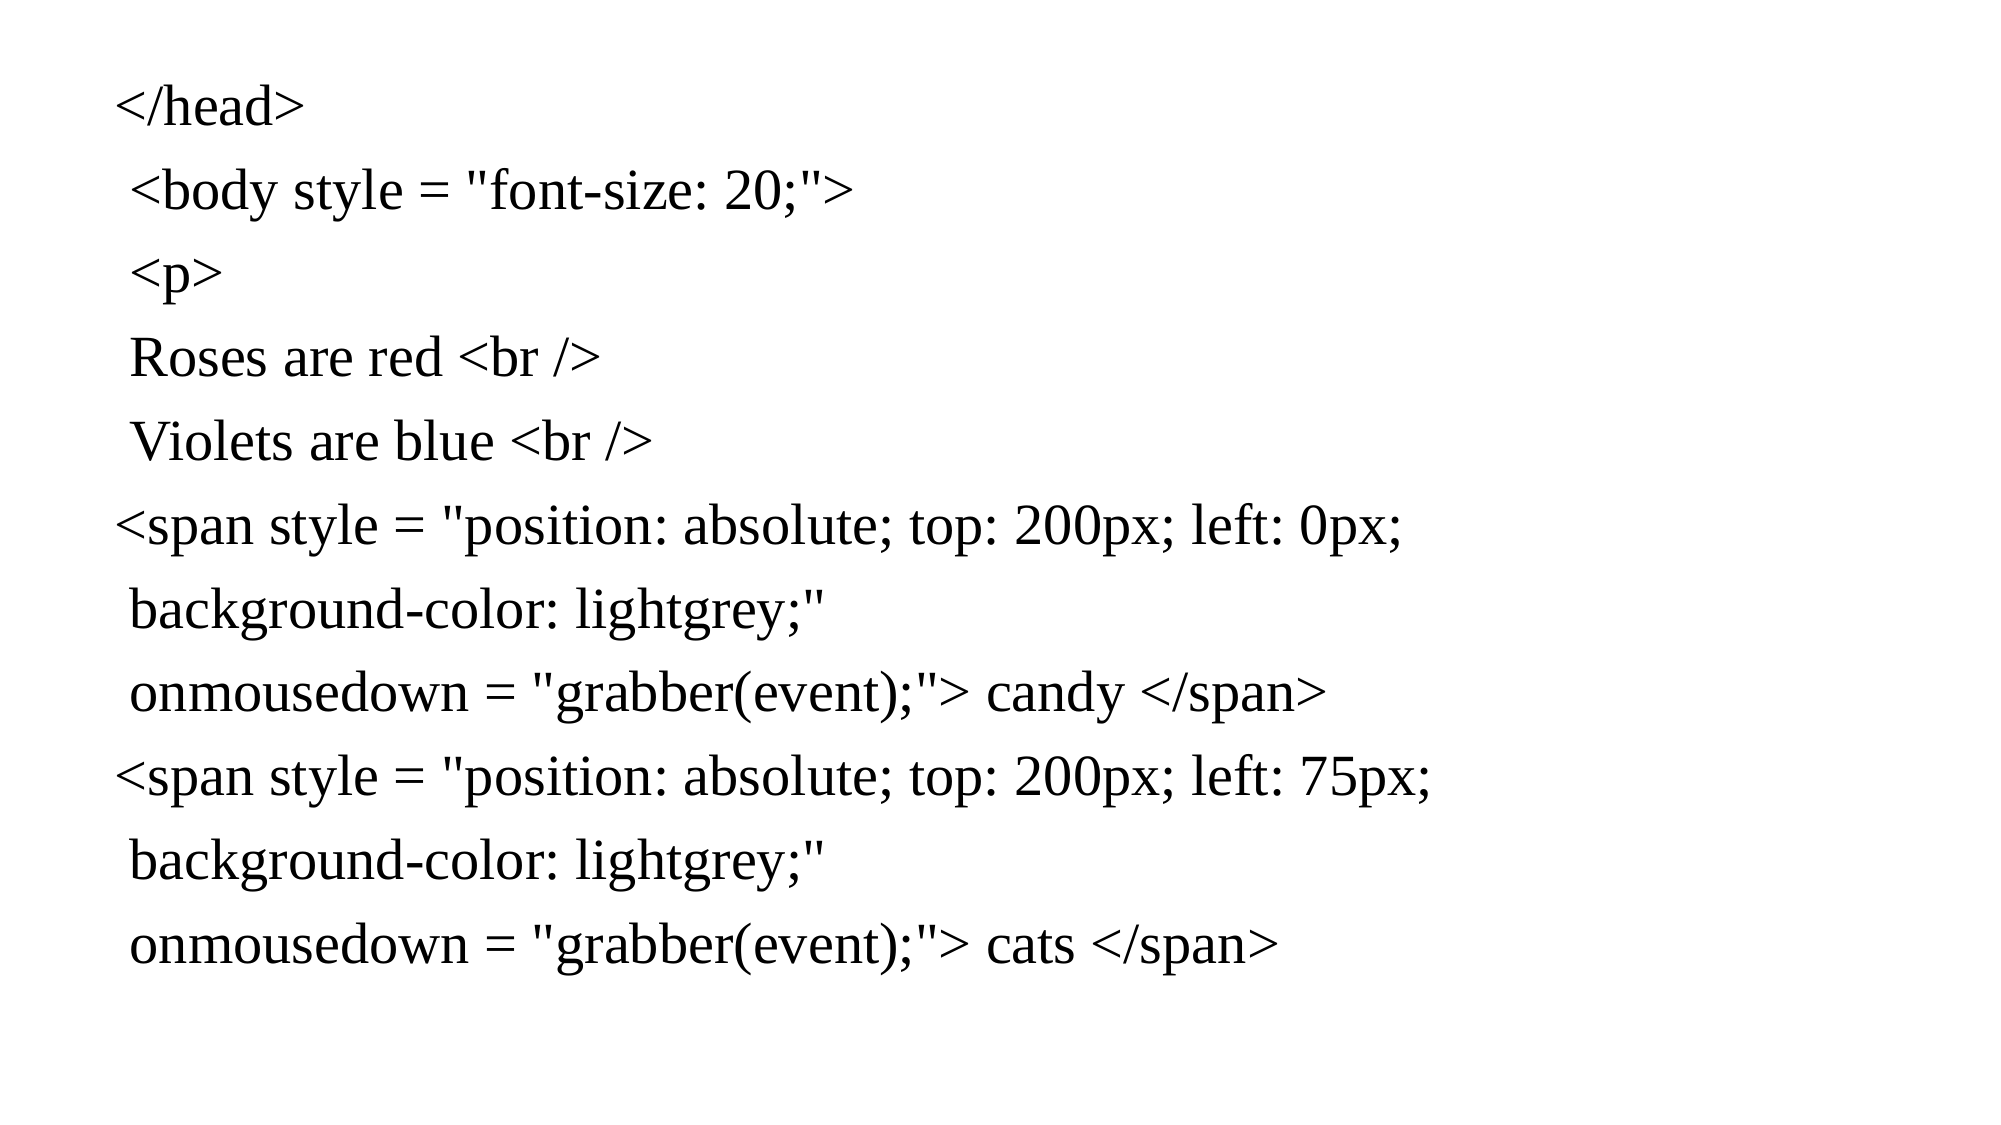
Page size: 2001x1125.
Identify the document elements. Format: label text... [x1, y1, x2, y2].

list </head> <body style = "font-size: 20;"> <p> Roses are red <br /> Violets are blue <br /> <span style = "position: absolute; top: 200px; left: 0px; background-color: lightgrey;" onmousedown = "grabber(event);"> candy </span> <span style = "position: absolute; top: 200px; left: 75px; background-color: lightgrey;" onmousedown = "grabber(event);"> cats </span> [99, 67, 1900, 1057]
